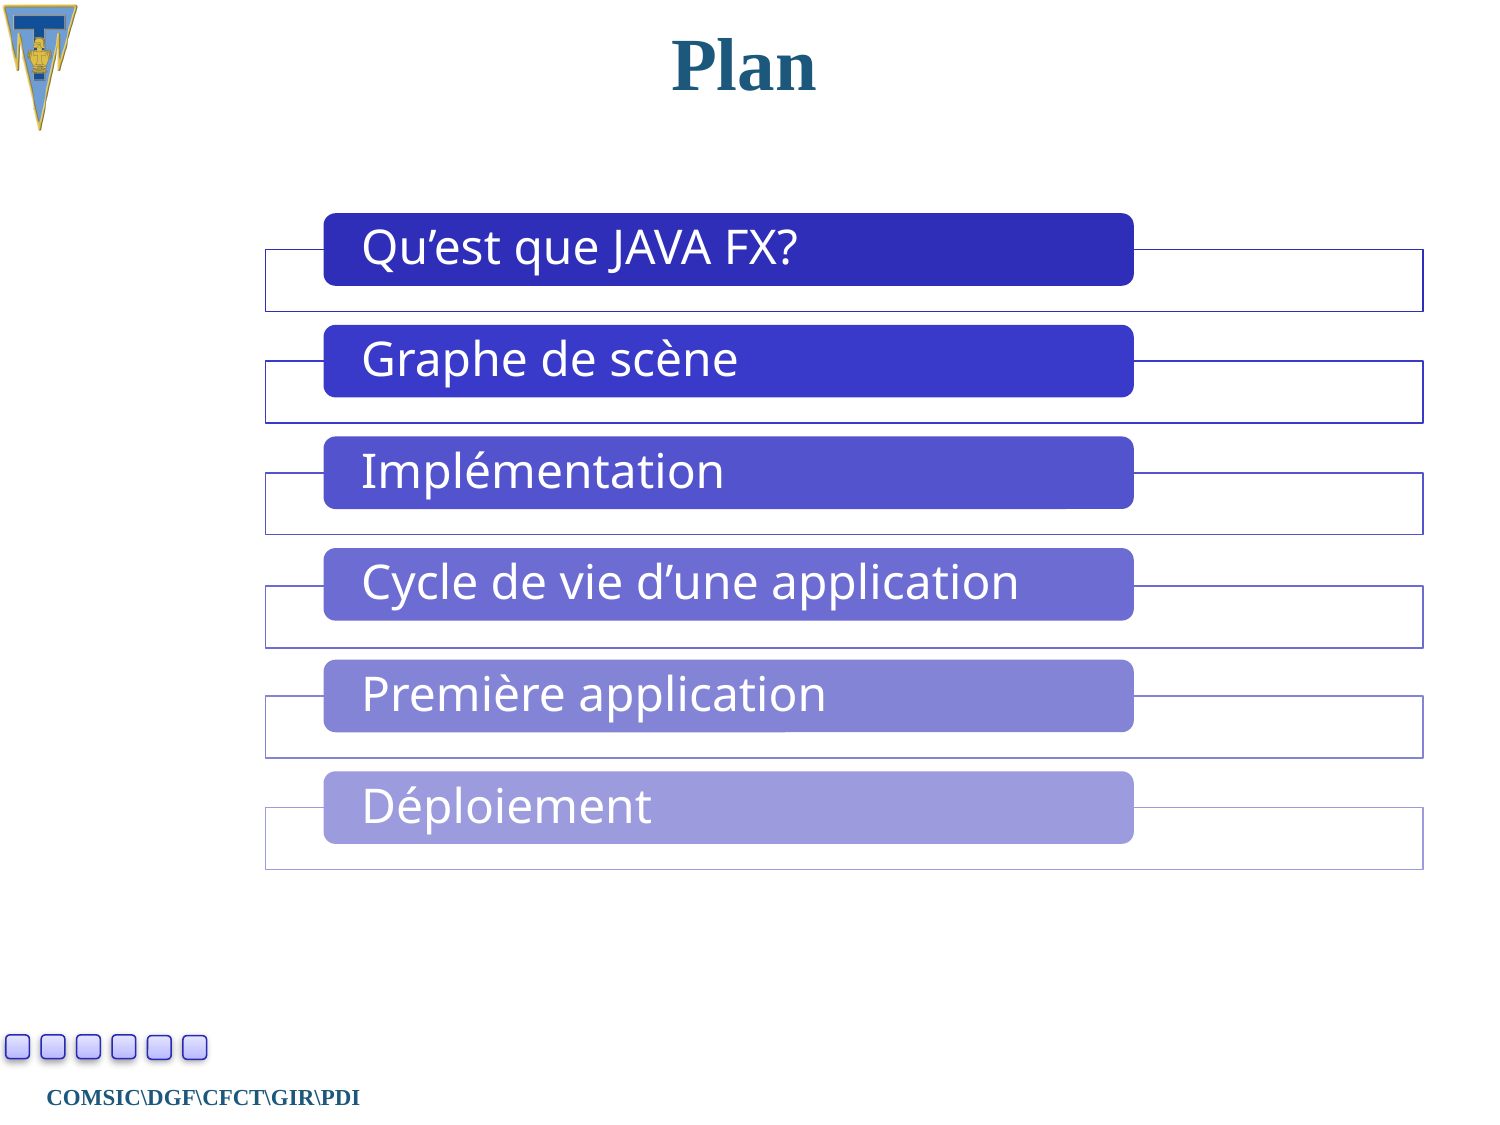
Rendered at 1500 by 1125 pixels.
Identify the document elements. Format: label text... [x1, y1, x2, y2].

text_box [182, 1034, 208, 1061]
picture [0, 2, 79, 133]
text_box [40, 1034, 66, 1060]
text_box Plan [64, 8, 1424, 114]
text_box [75, 1034, 102, 1060]
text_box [265, 207, 1424, 875]
text_box [4, 1034, 31, 1060]
text_box [146, 1034, 172, 1061]
text_box [111, 1034, 137, 1060]
